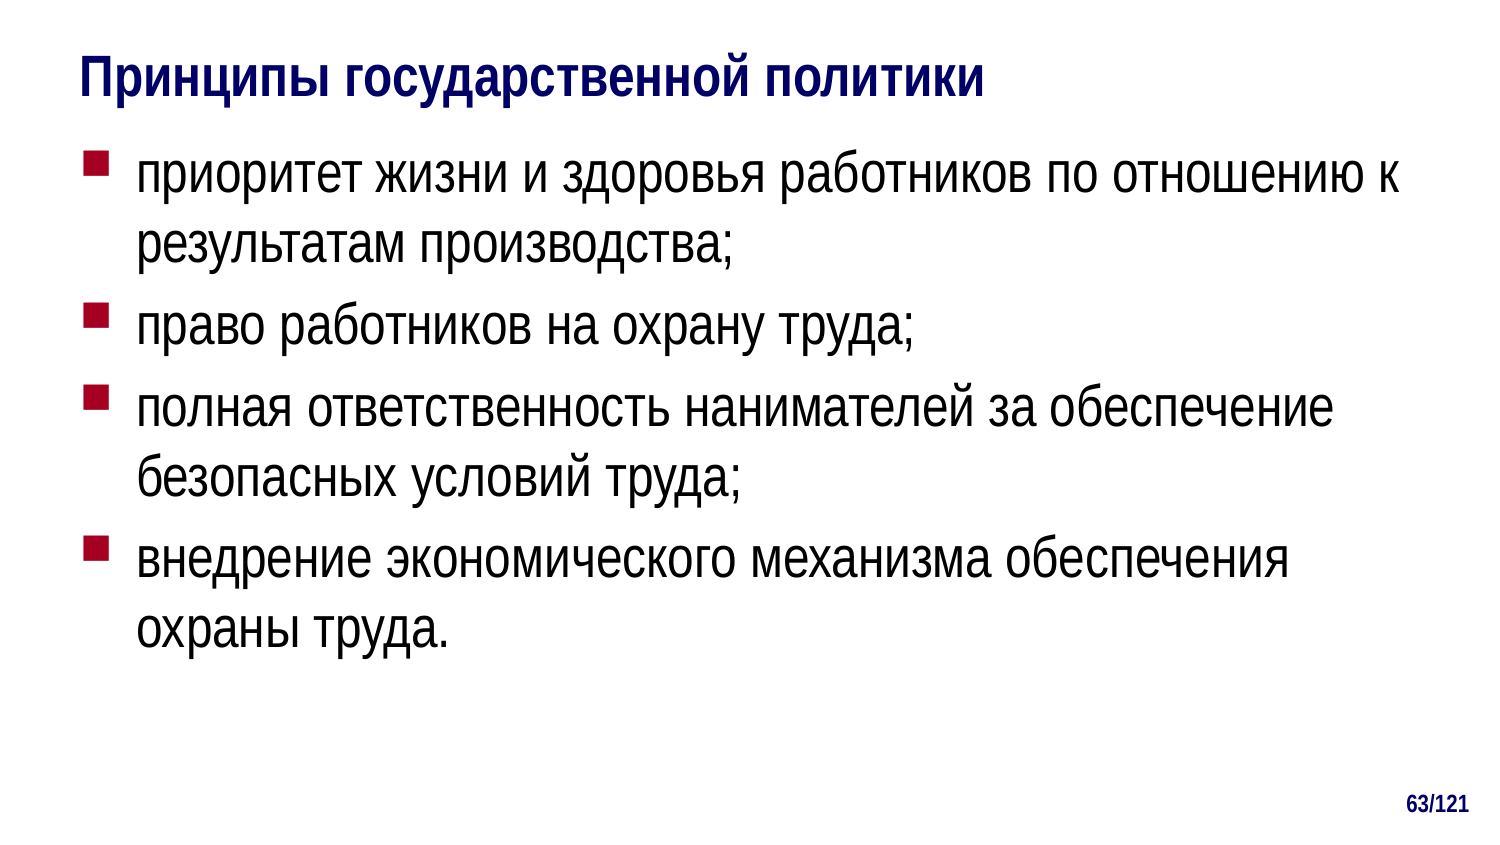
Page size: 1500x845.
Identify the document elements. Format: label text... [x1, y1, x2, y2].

list приоритет жизни и здоровья работников по отношению к результатам производства; право работников на охрану труда; полная ответственность нанимателей за обеспечение безопасных условий труда; внедрение экономического механизма обеспечения охраны труда. [64, 126, 1483, 789]
title Принципы государственной политики [64, 32, 1483, 115]
